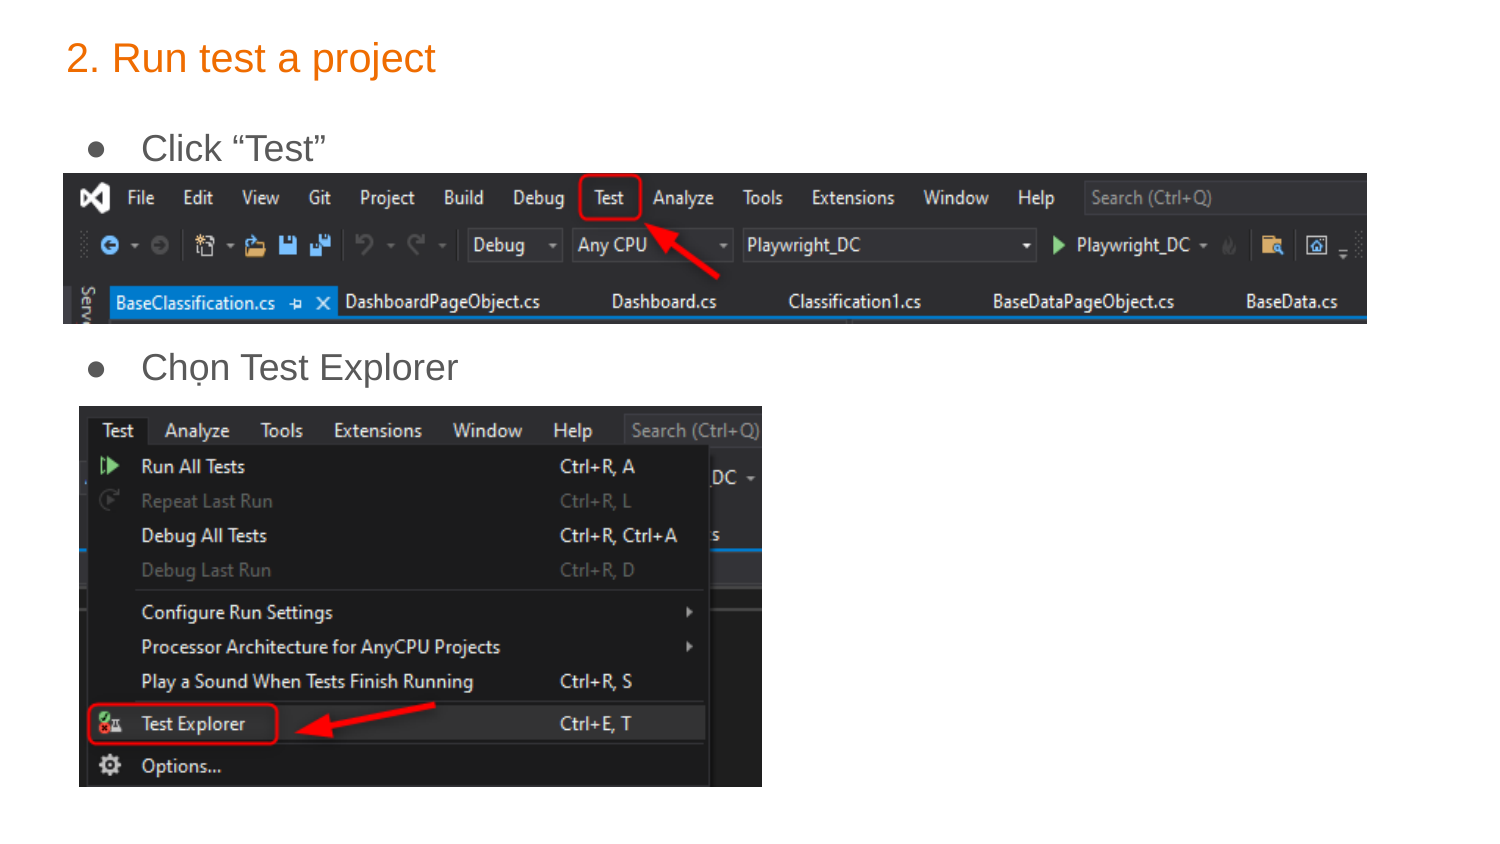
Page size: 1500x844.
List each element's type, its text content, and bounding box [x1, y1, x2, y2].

picture [79, 406, 762, 787]
title 2. Run test a project [51, 20, 1449, 97]
picture [62, 173, 1367, 324]
list Click “Test” Chọn Test Explorer [51, 105, 1449, 797]
